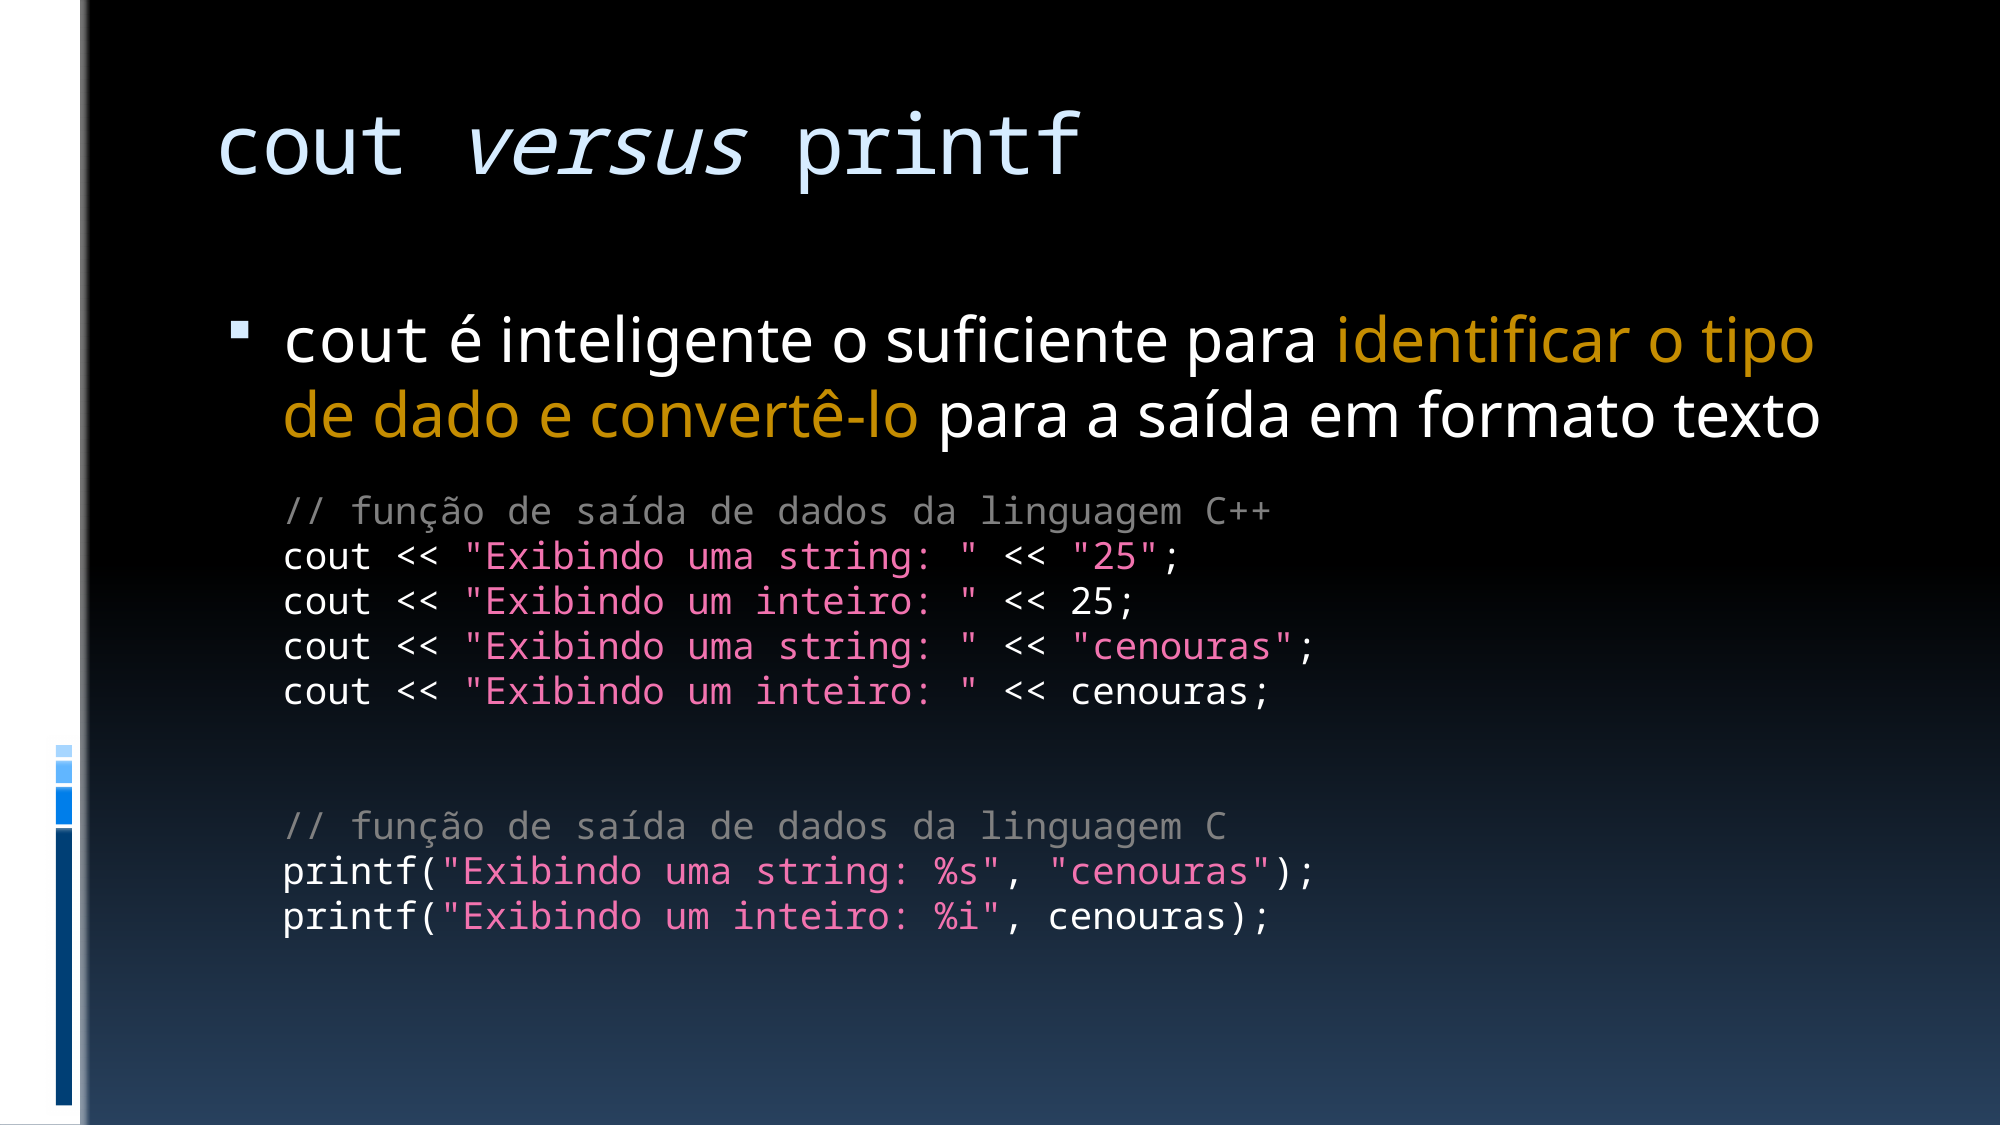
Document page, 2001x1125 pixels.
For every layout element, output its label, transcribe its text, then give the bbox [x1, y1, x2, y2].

text_box // função de saída de dados da linguagem C++ cout << "Exibindo uma string: " << "25"; cout << "Exibindo um inteiro: " << 25; cout << "Exibindo uma string: " << "cenouras"; cout << "Exibindo um inteiro: " << cenouras; // função de saída de dados da linguagem C printf("Exibindo uma string: %s", "cenouras"); printf("Exibindo um inteiro: %i", cenouras); [267, 479, 1680, 945]
title cout versus printf [200, 83, 1900, 234]
list cout é inteligente o suficiente para identificar o tipo de dado e convertê-lo para a saída em formato texto [200, 292, 1900, 1043]
